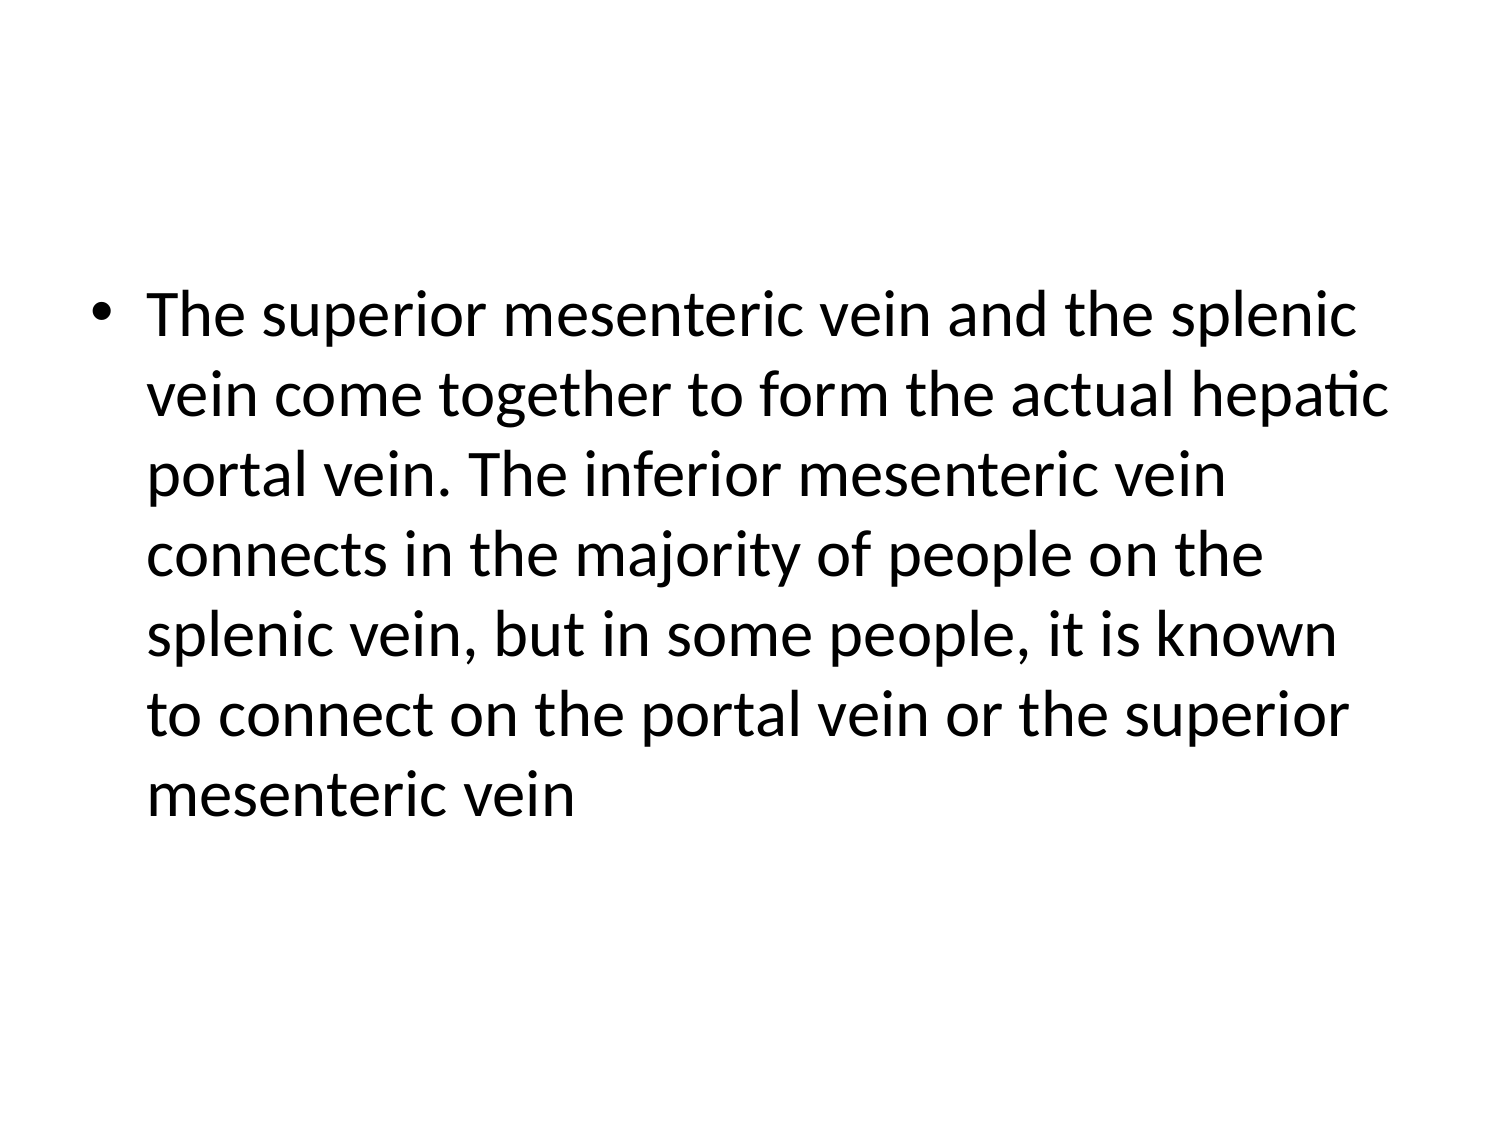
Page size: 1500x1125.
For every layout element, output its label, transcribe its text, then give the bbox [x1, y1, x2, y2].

list The superior mesenteric vein and the splenic vein come together to form the actual hepatic portal vein. The inferior mesenteric vein connects in the majority of people on the splenic vein, but in some people, it is known to connect on the portal vein or the superior mesenteric vein [75, 262, 1425, 1005]
